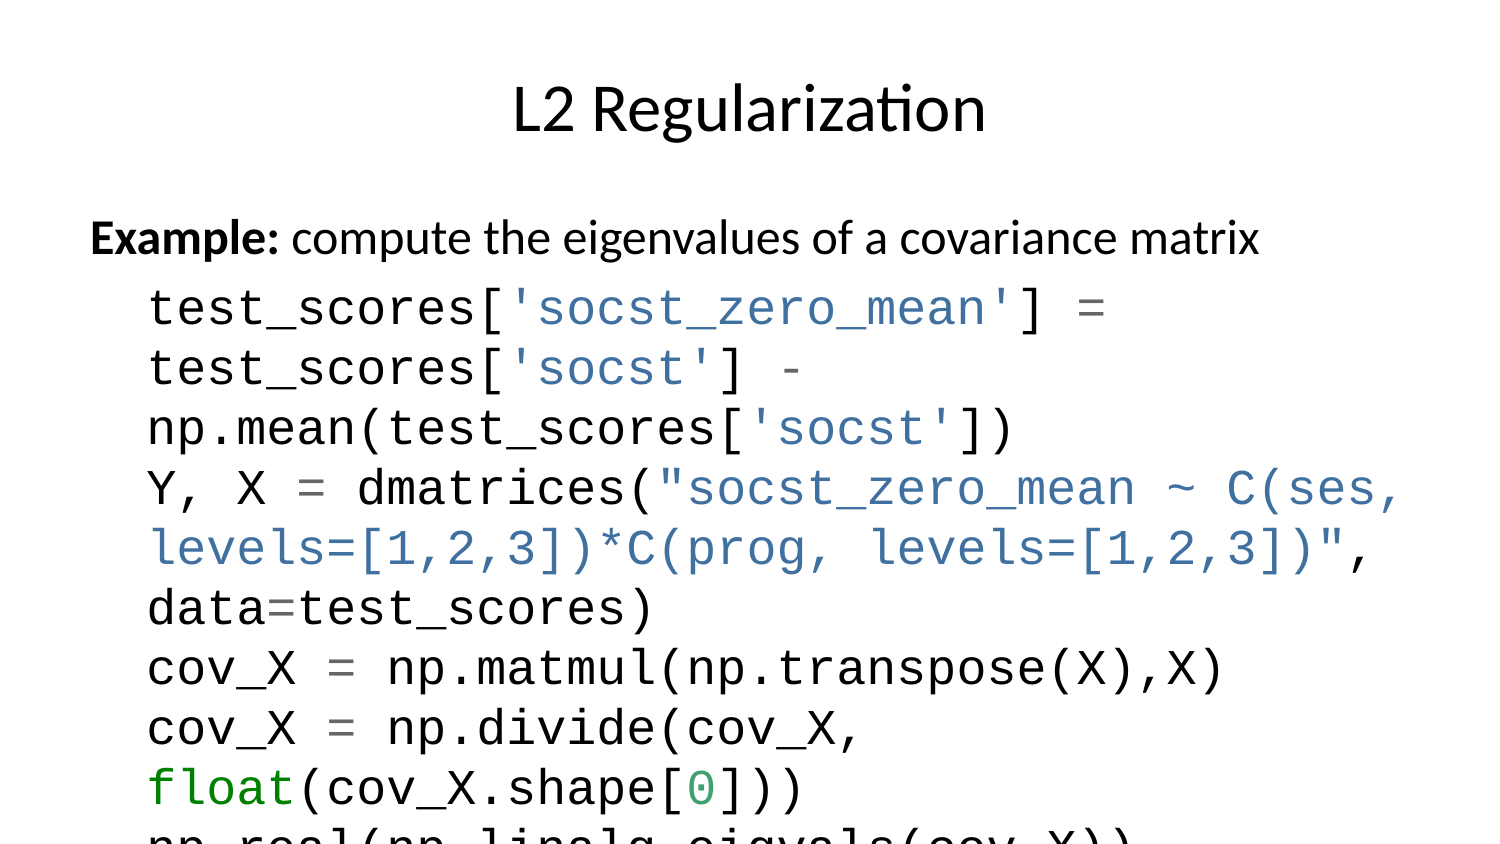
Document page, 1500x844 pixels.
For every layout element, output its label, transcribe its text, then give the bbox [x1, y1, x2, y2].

title L2 Regularization [75, 33, 1425, 175]
